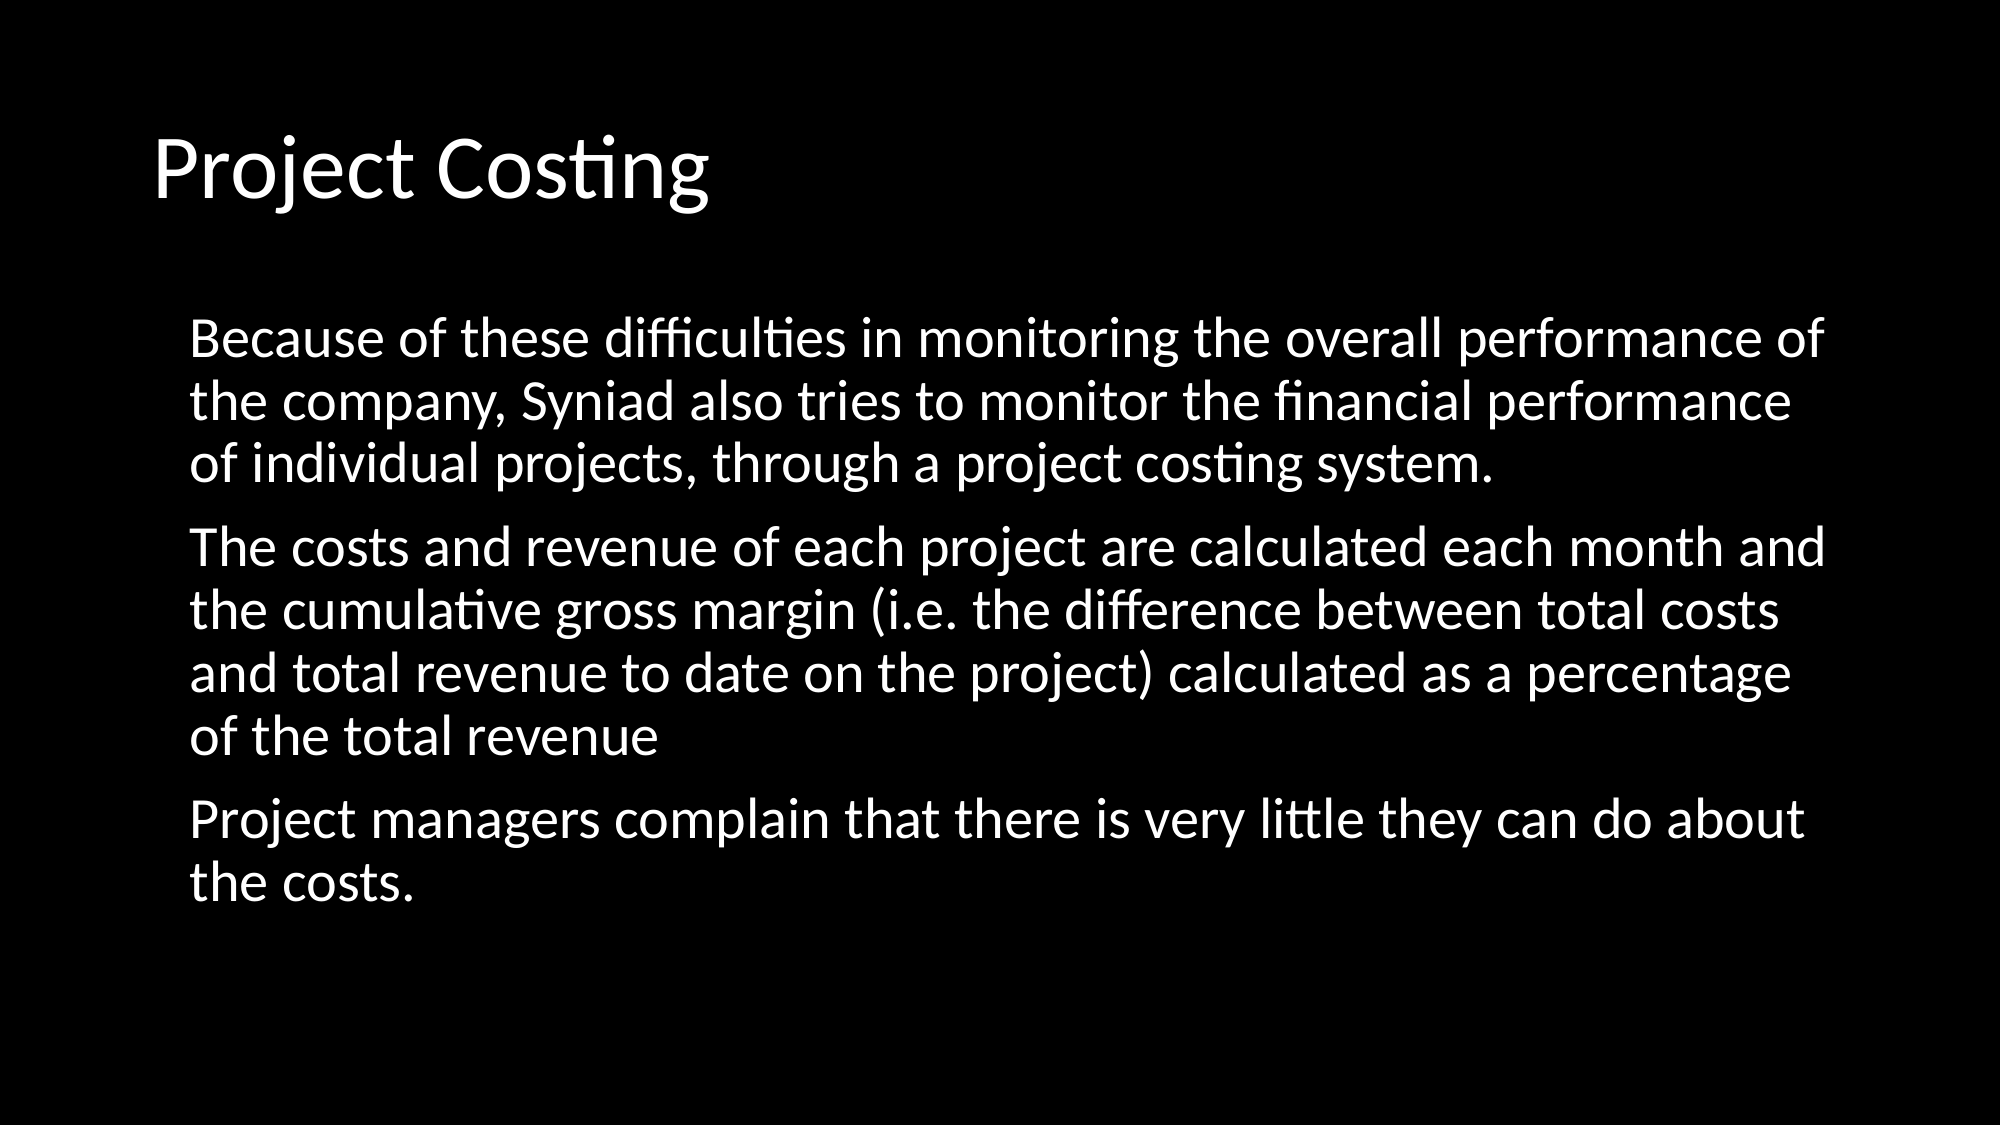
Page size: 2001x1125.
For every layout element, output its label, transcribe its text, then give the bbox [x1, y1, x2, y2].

list Because of these difficulties in monitoring the overall performance of the company, Syniad also tries to monitor the financial performance of individual projects, through a project costing system. The costs and revenue of each project are calculated each month and the cumulative gross margin (i.e. the difference between total costs and total revenue to date on the project) calculated as a percentage of the total revenue Project managers complain that there is very little they can do about the costs. [137, 299, 1863, 1014]
title Project Costing [137, 59, 1863, 278]
